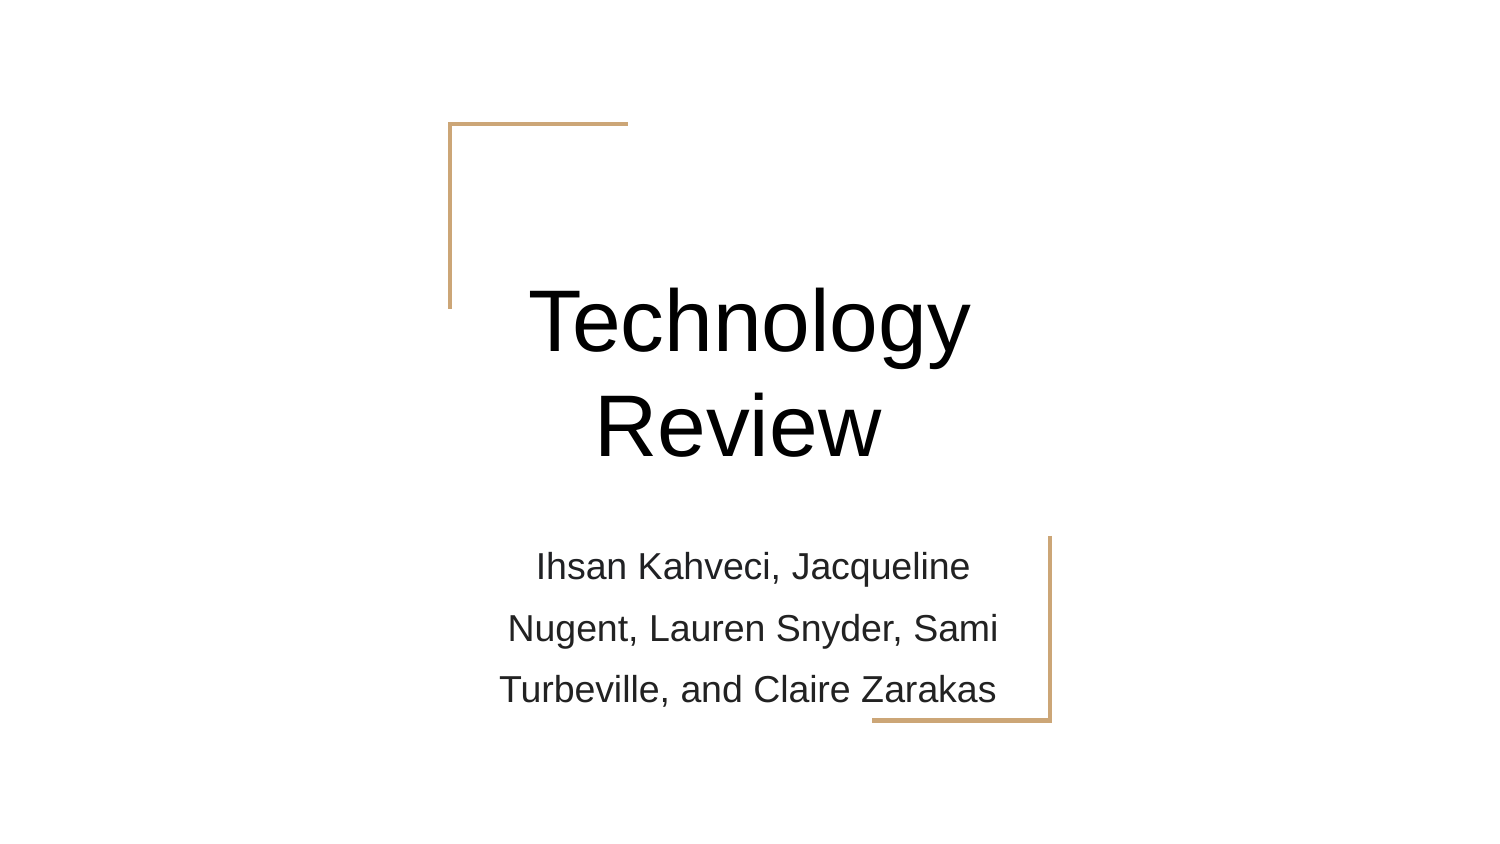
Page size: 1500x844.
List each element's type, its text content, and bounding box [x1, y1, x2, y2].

title Technology Review [499, 236, 1001, 490]
subtitle Ihsan Kahveci, Jacqueline Nugent, Lauren Snyder, Sami Turbeville, and Claire Zarakas [461, 511, 1046, 627]
